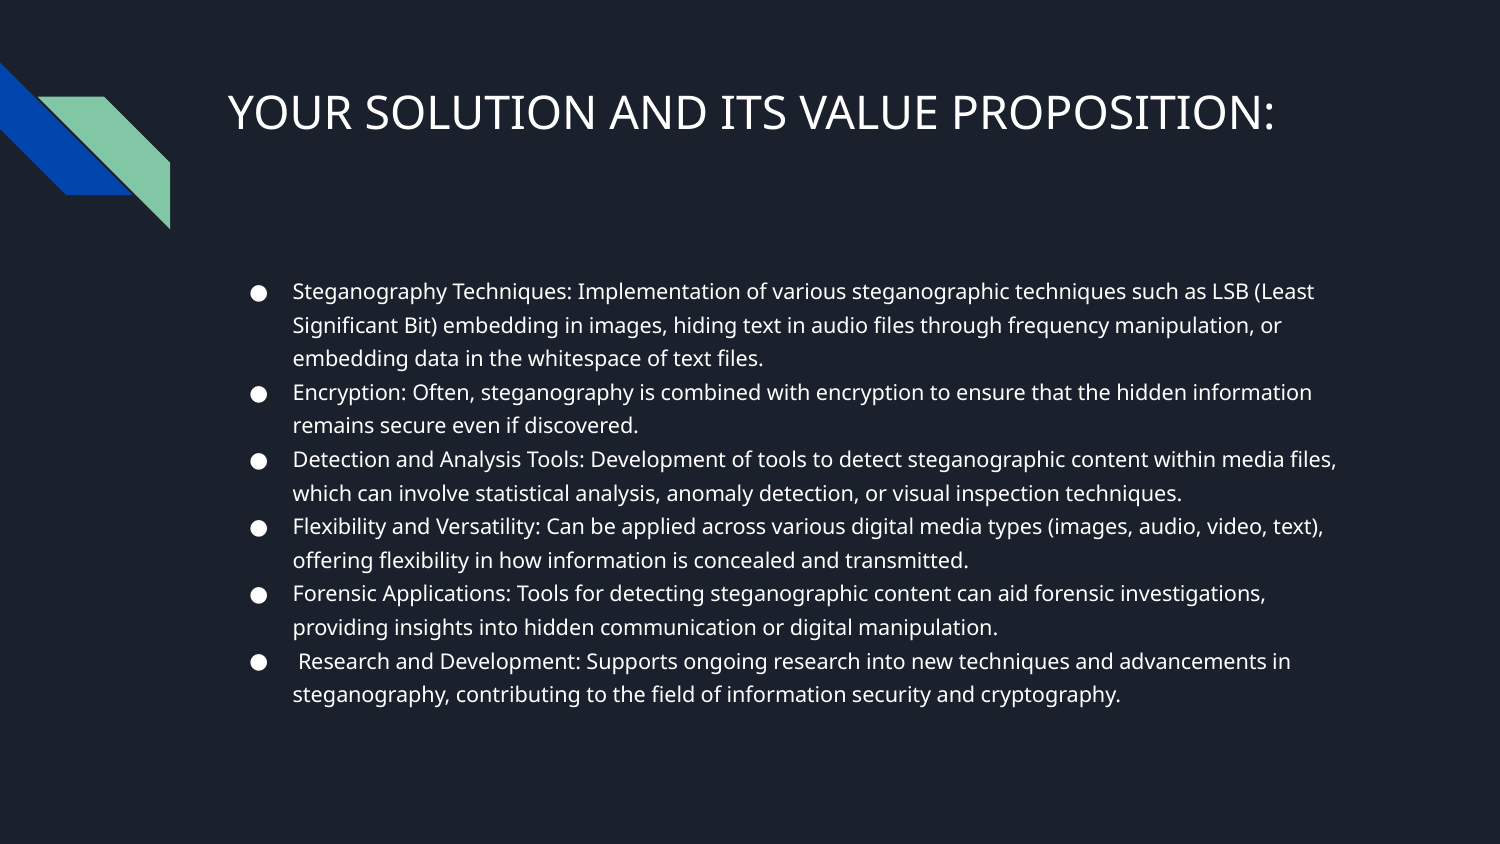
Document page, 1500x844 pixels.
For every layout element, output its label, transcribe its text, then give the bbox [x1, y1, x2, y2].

title YOUR SOLUTION AND ITS VALUE PROPOSITION: [212, 64, 1368, 215]
list Steganography Techniques: Implementation of various steganographic techniques such as LSB (Least Significant Bit) embedding in images, hiding text in audio files through frequency manipulation, or embedding data in the whitespace of text files. Encryption: Often, steganography is combined with encryption to ensure that the hidden information remains secure even if discovered. Detection and Analysis Tools: Development of tools to detect steganographic content within media files, which can involve statistical analysis, anomaly detection, or visual inspection techniques. Flexibility and Versatility: Can be applied across various digital media types (images, audio, video, text), offering flexibility in how information is concealed and transmitted. Forensic Applications: Tools for detecting steganographic content can aid forensic investigations, providing insights into hidden communication or digital manipulation. Research and Development: Supports ongoing research into new techniques and advancements in steganography, contributing to the field of information security and cryptography. [212, 257, 1368, 735]
